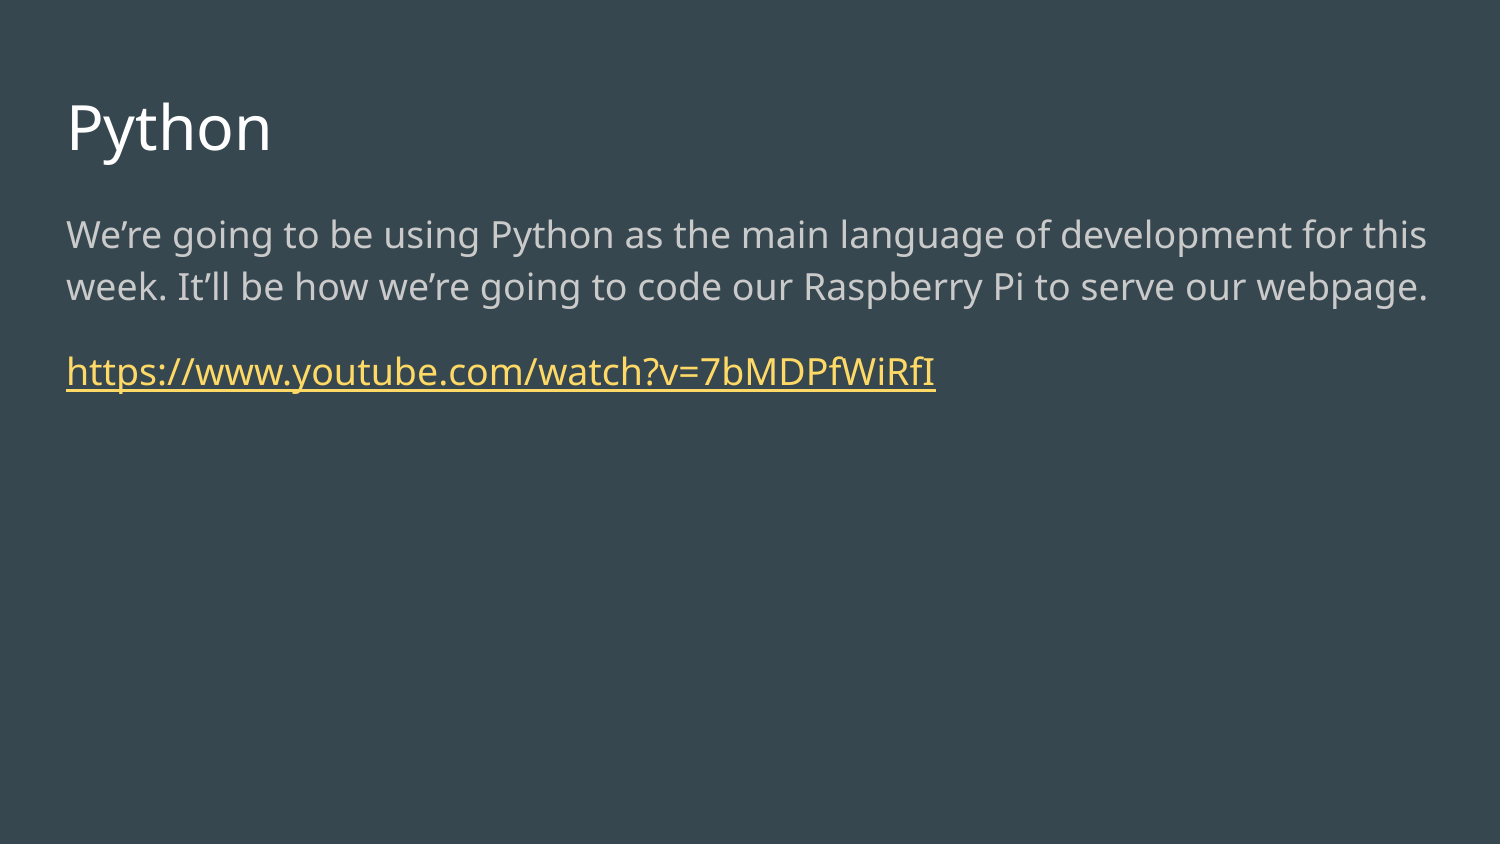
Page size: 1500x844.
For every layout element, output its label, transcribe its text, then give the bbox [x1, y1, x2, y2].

title Python [51, 72, 1449, 167]
list We’re going to be using Python as the main language of development for this week. It’ll be how we’re going to code our Raspberry Pi to serve our webpage. https://www.youtube.com/watch?v=7bMDPfWiRfI [51, 189, 1449, 750]
